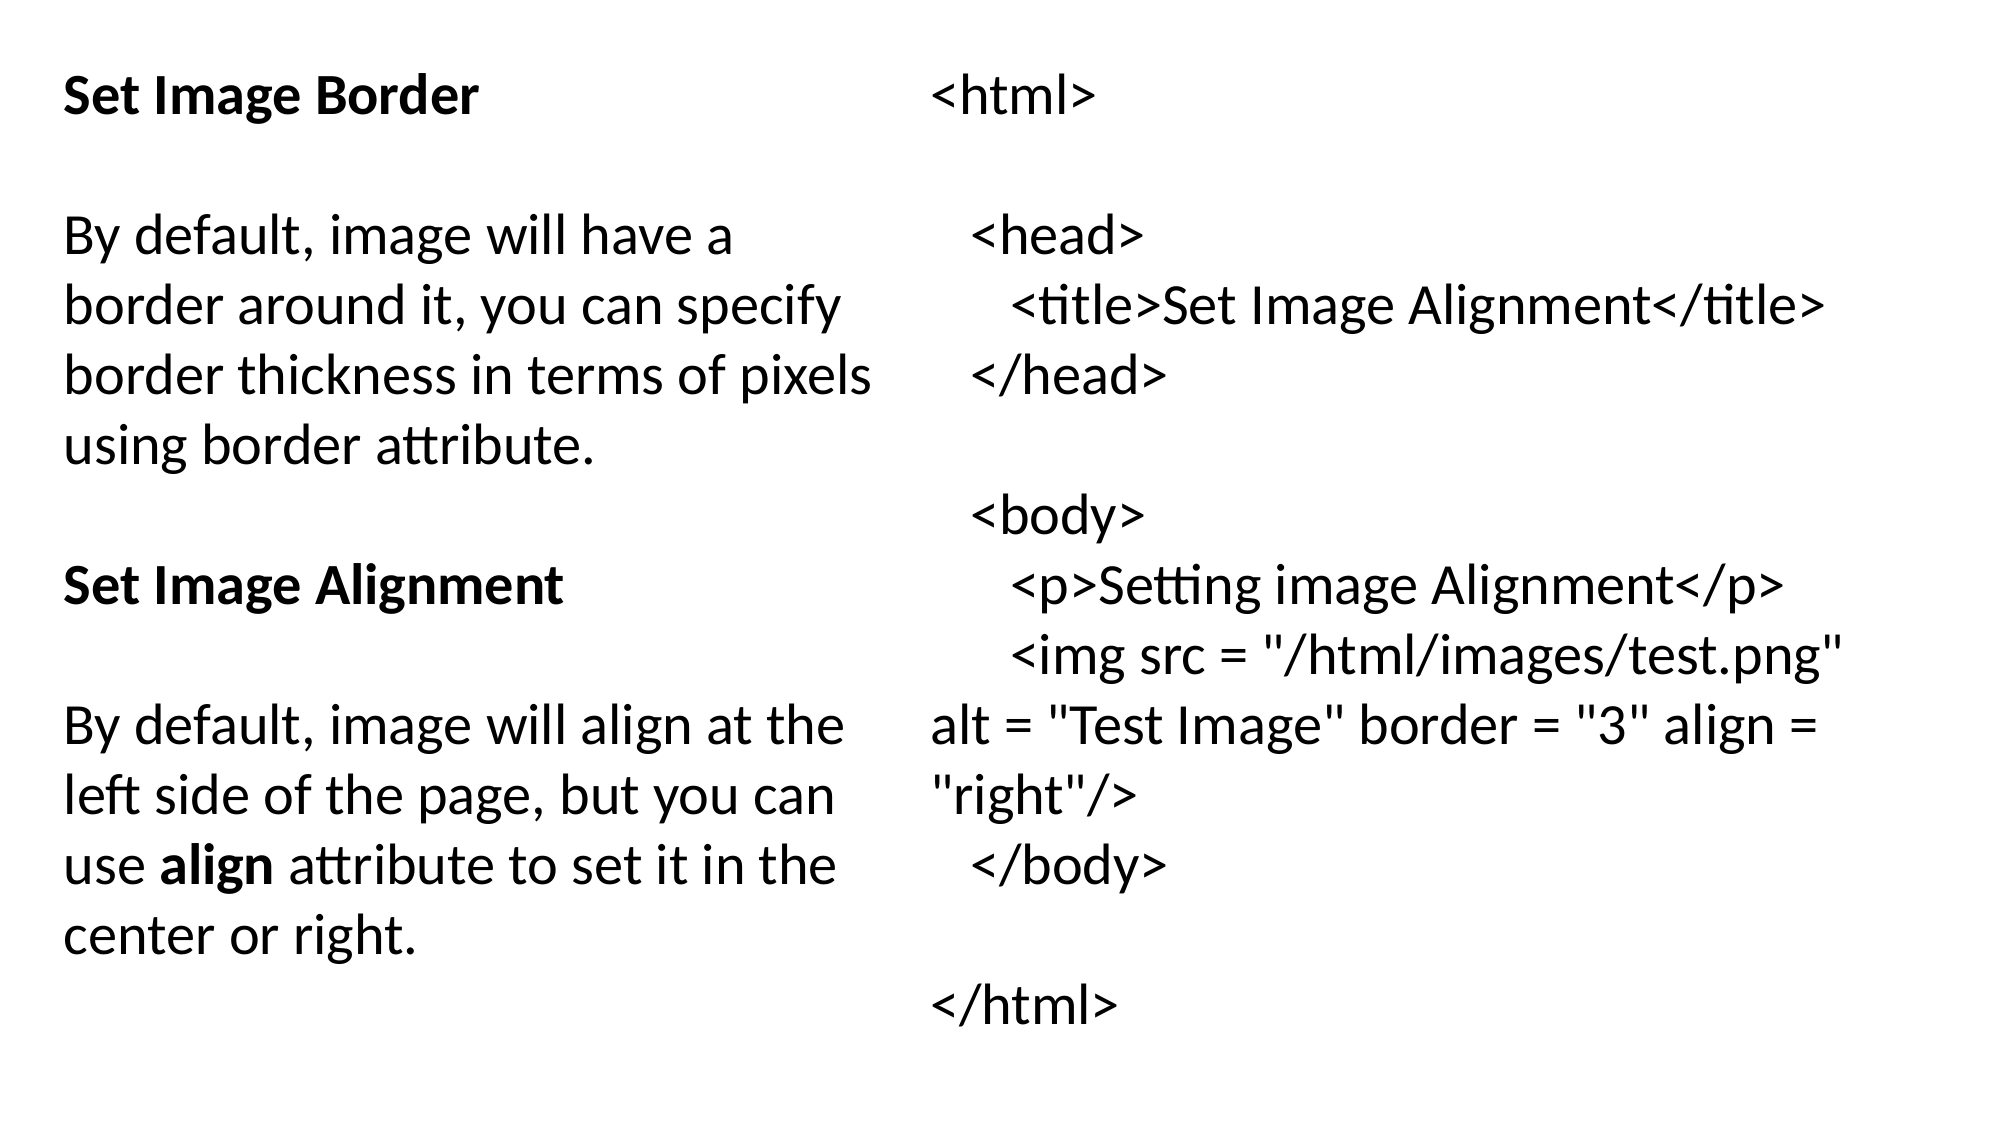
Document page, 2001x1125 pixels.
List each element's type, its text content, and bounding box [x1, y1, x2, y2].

text_box <html> <head> <title>Set Image Alignment</title> </head> <body> <p>Setting image Alignment</p> <img src = "/html/images/test.png" alt = "Test Image" border = "3" align = "right"/> </body> </html> [915, 49, 1916, 1044]
text_box Set Image Border By default, image will have a border around it, you can specify border thickness in terms of pixels using border attribute. Set Image Alignment By default, image will align at the left side of the page, but you can use align attribute to set it in the center or right. [49, 49, 898, 1044]
